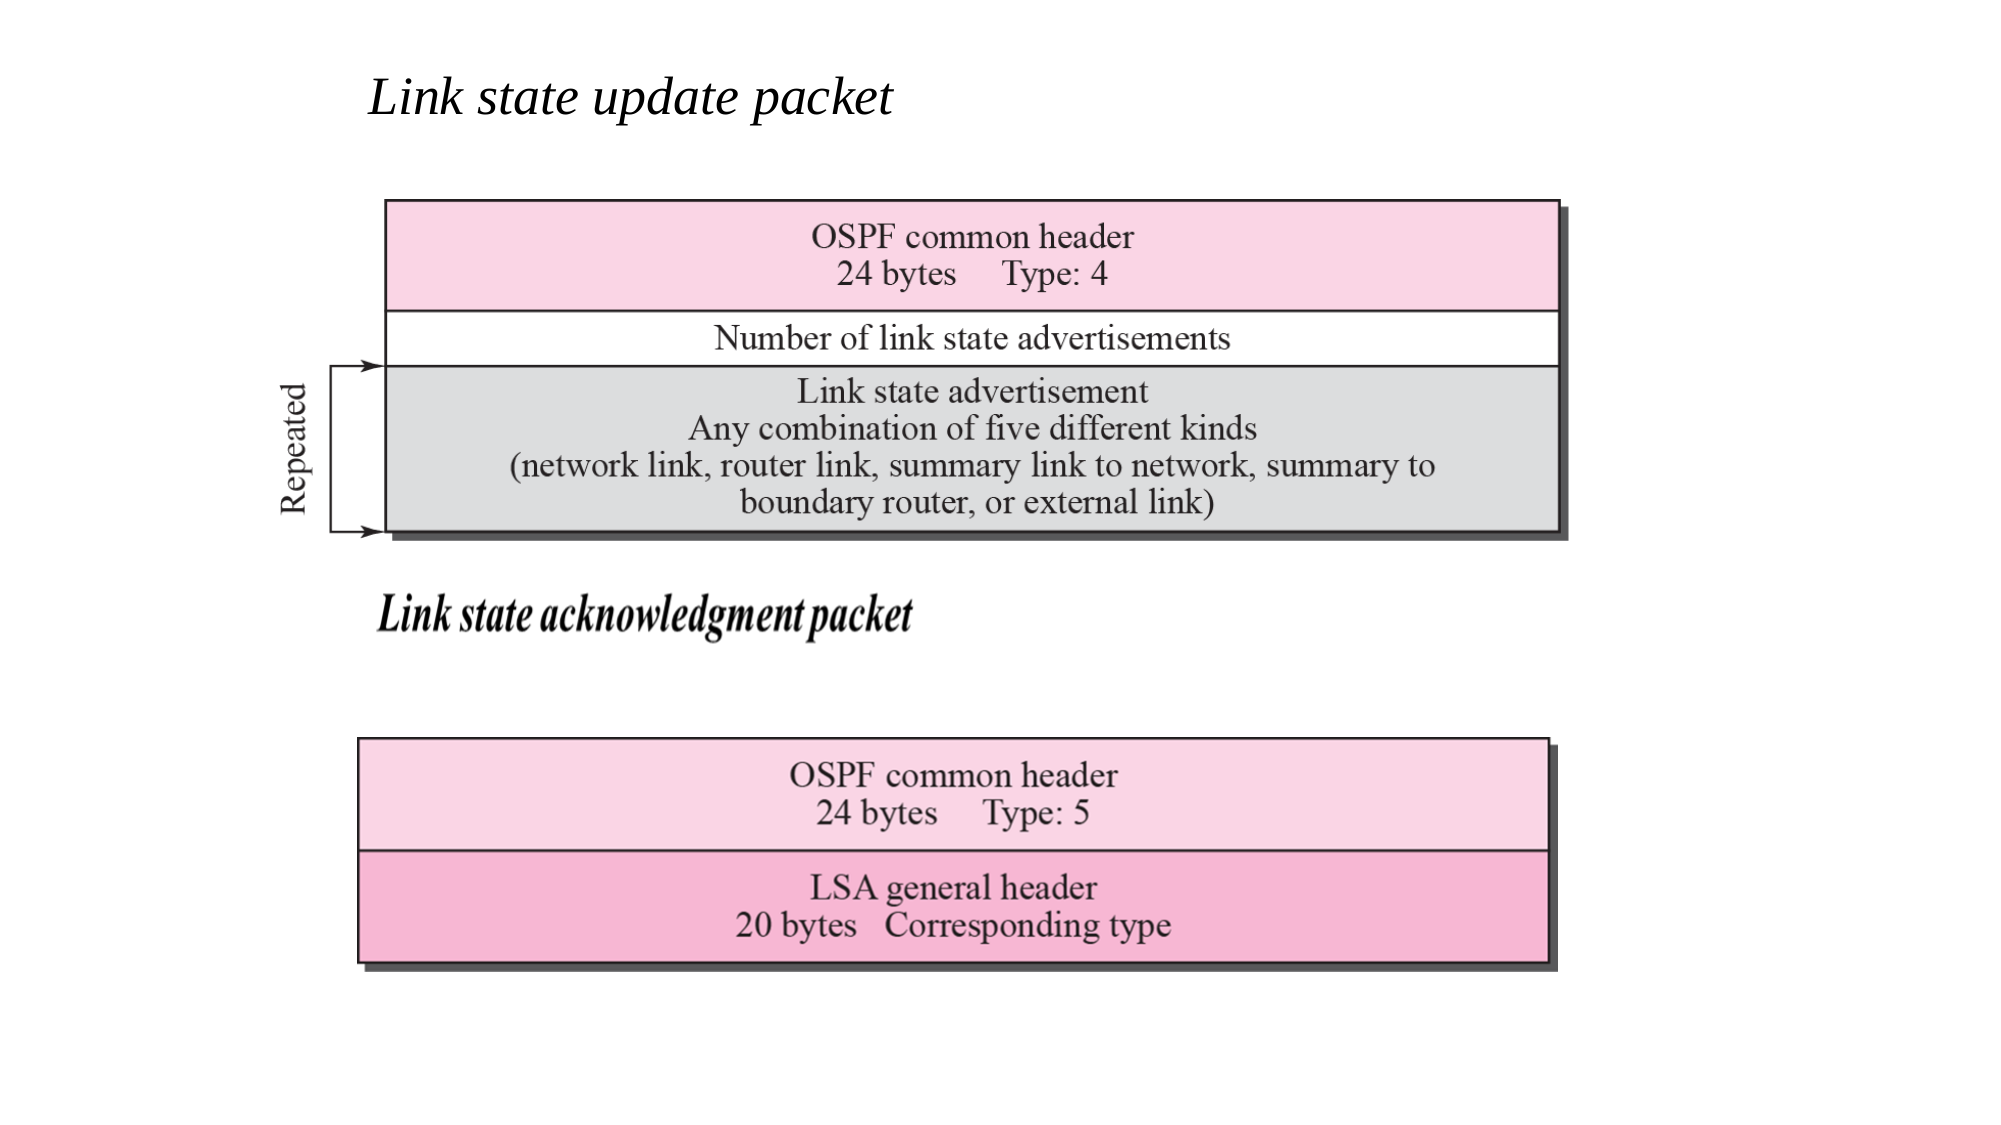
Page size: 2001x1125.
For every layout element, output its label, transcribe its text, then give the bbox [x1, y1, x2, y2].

picture [354, 559, 1301, 678]
picture [357, 737, 1558, 972]
title Link state update packet [353, 59, 1647, 200]
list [274, 199, 1569, 541]
